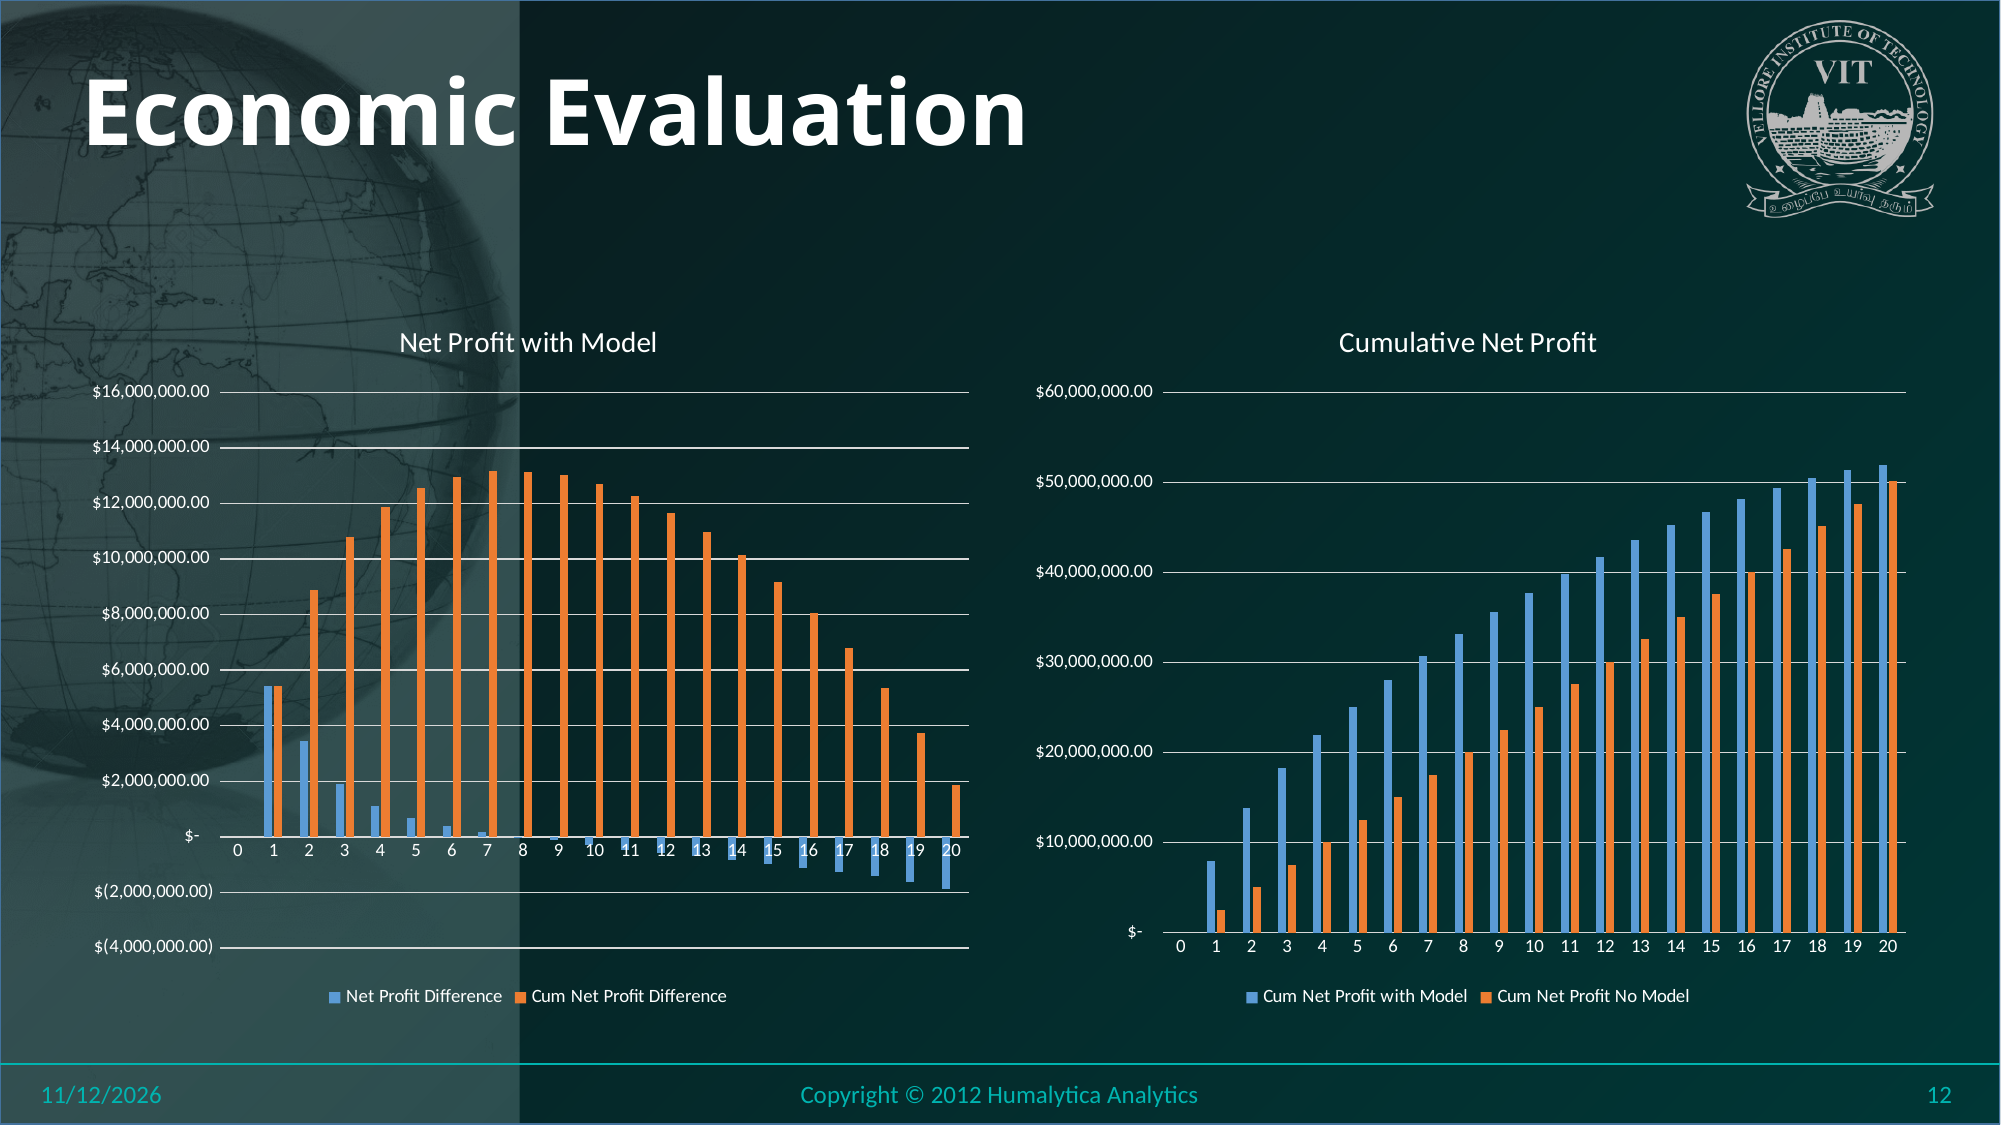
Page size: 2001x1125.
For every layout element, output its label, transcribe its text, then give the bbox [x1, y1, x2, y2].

footer Copyright © 2012 Humalytica Analytics [662, 1064, 1338, 1124]
chart [68, 299, 988, 1014]
title Economic Evaluation [66, 15, 1731, 218]
chart [1012, 299, 1924, 1014]
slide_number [25, 1064, 476, 1124]
slide_number 12 [1517, 1064, 1968, 1124]
